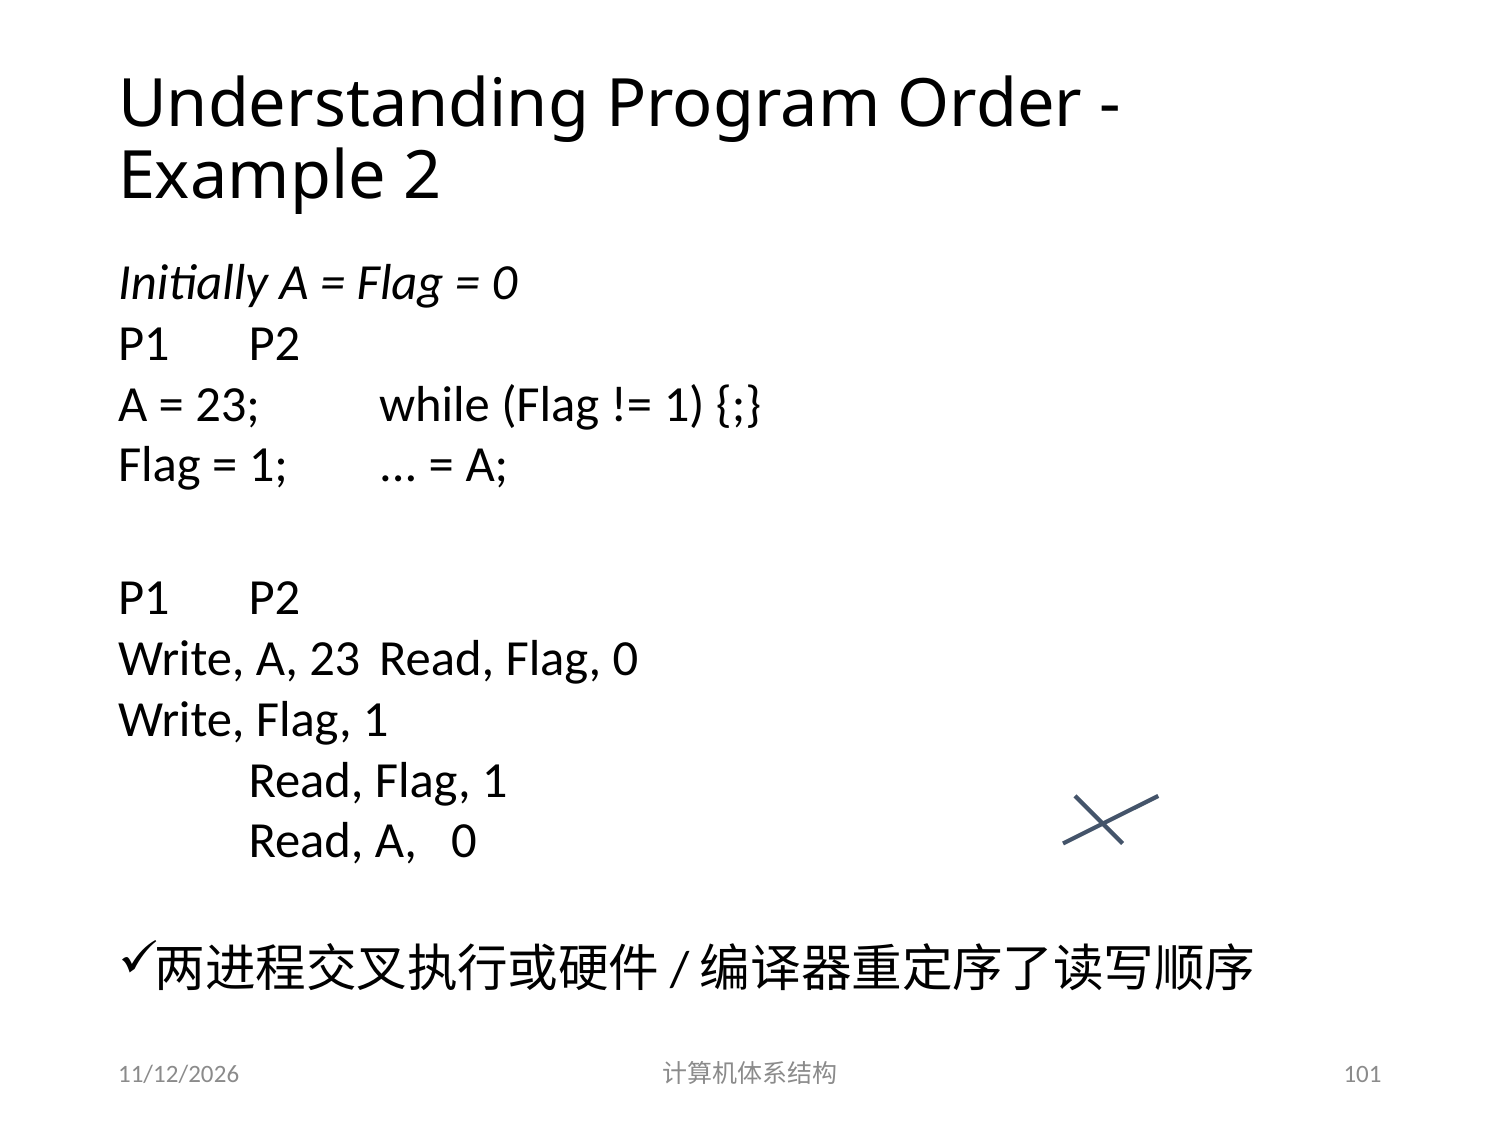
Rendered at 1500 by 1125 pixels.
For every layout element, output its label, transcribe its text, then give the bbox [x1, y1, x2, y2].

footer 计算机体系结构 [496, 1042, 1004, 1103]
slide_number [103, 1042, 441, 1103]
slide_number 101 [1059, 1042, 1397, 1103]
title Understanding Program Order - Example 2 [103, 59, 1397, 222]
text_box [1063, 795, 1159, 844]
list Initially A = Flag = 0 P1 P2 A = 23; while (Flag != 1) {;} Flag = 1; ... = A; P1 P2 Write, A, 23 Read, Flag, 0 Write, Flag, 1 Read, Flag, 1 Read, A, 0 两进程交叉执行或硬件/编译器重定序了读写顺序 [103, 241, 1397, 1014]
